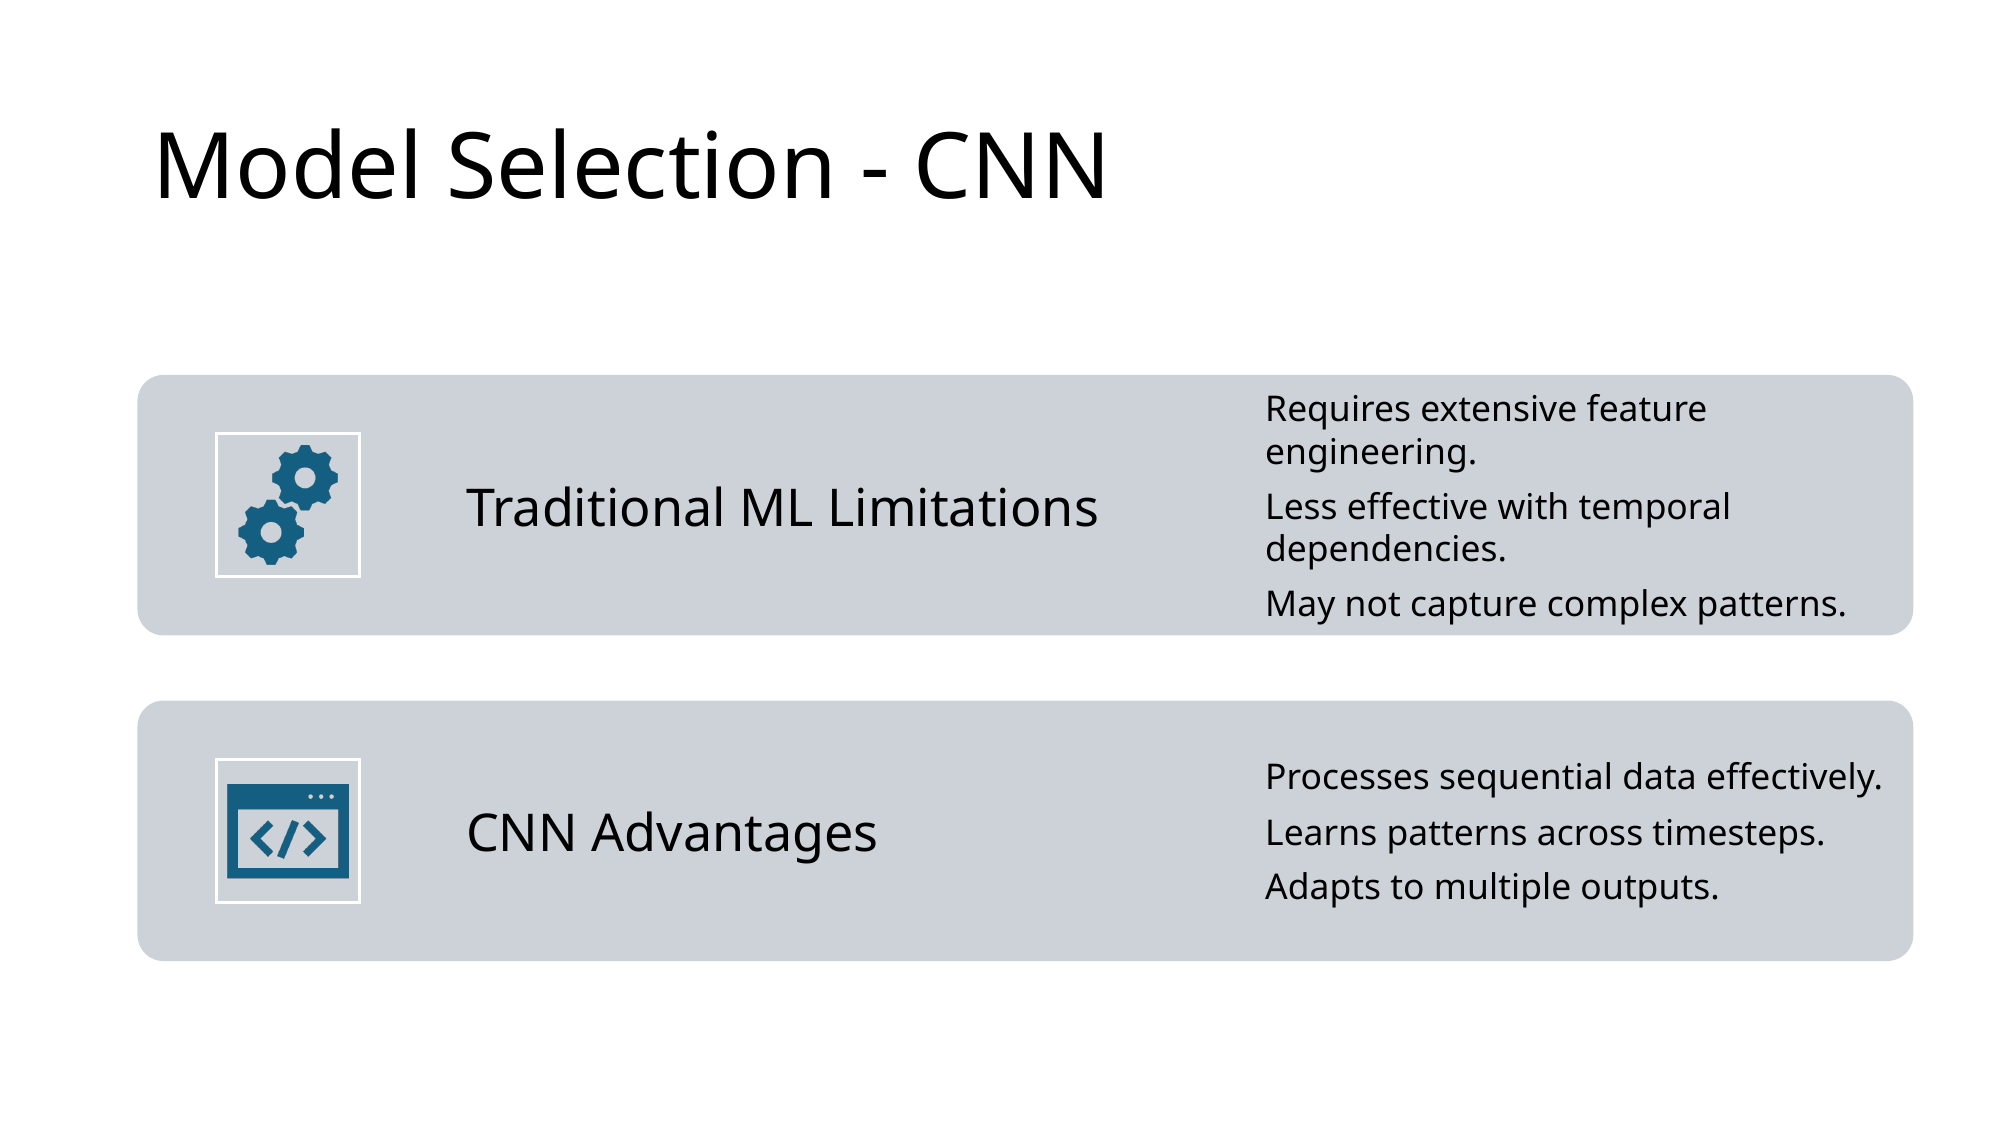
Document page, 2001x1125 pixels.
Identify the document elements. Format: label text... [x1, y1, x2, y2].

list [136, 233, 1914, 1103]
title Model Selection - CNN [137, 59, 1863, 233]
